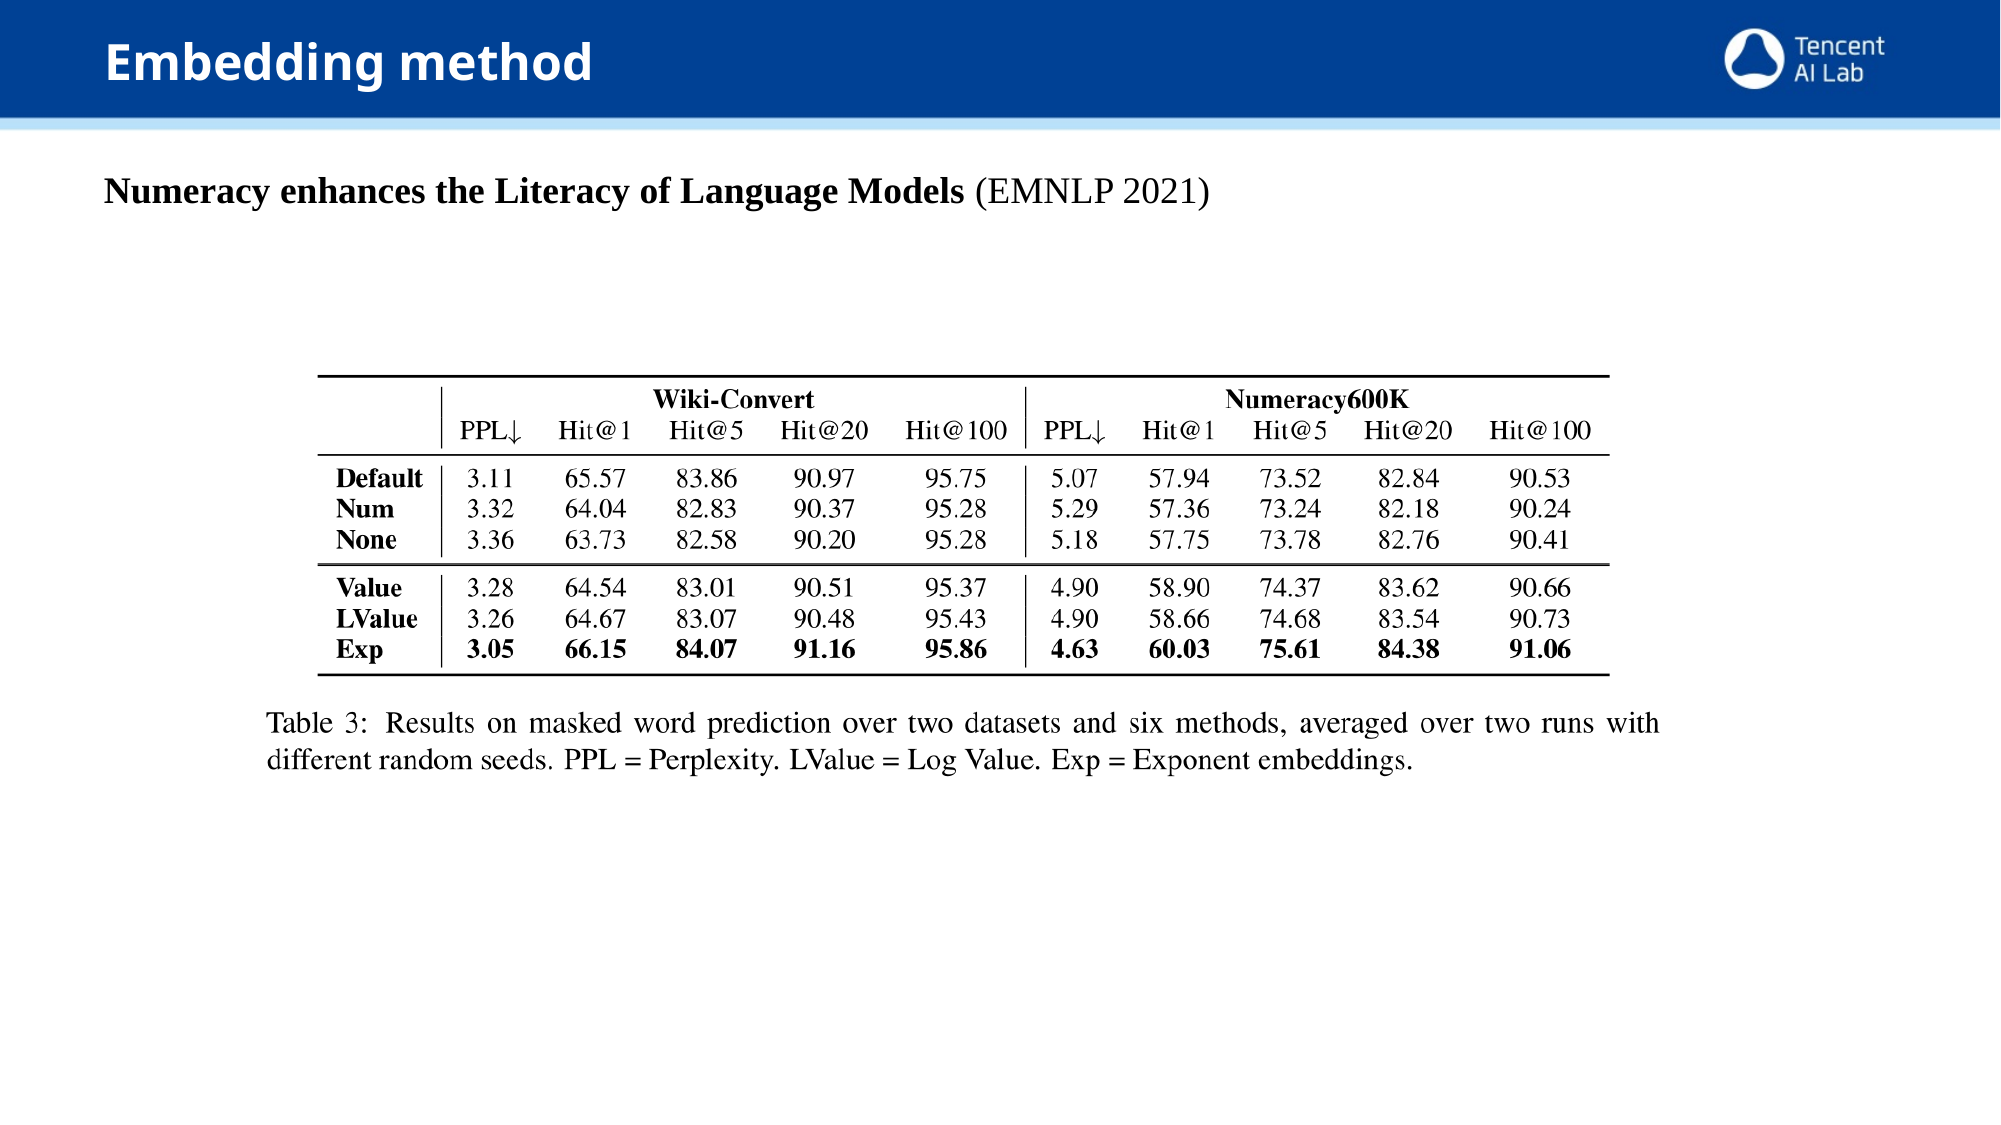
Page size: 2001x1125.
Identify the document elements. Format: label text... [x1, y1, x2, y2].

text_box Numeracy enhances the Literacy of Language Models (EMNLP 2021) [89, 154, 1440, 219]
picture [0, 0, 2001, 133]
picture [259, 345, 1674, 780]
title Embedding method [89, 26, 1521, 103]
